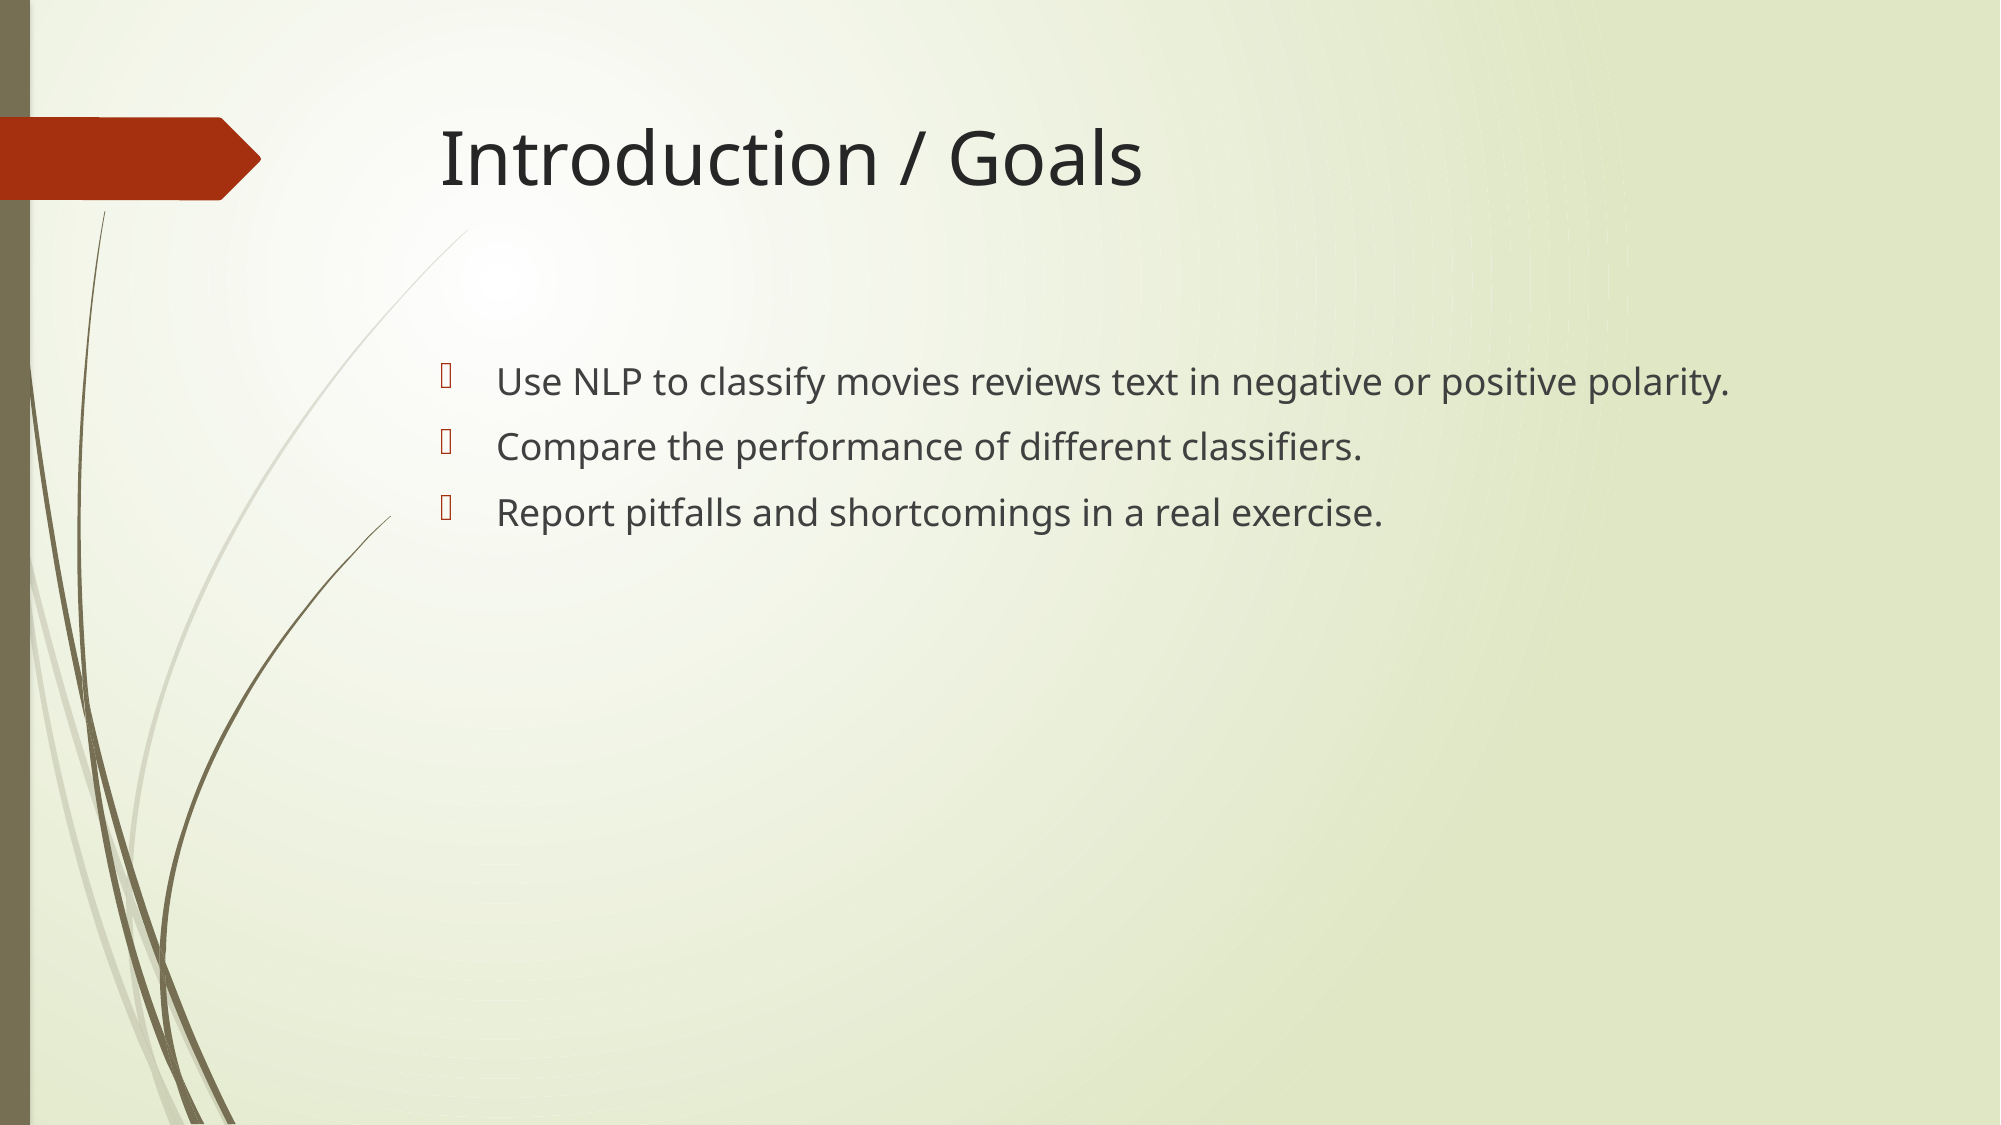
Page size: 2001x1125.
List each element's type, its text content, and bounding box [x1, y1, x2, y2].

list Use NLP to classify movies reviews text in negative or positive polarity. Compare the performance of different classifiers. Report pitfalls and shortcomings in a real exercise. [424, 350, 1888, 817]
title Introduction / Goals [425, 102, 1888, 313]
